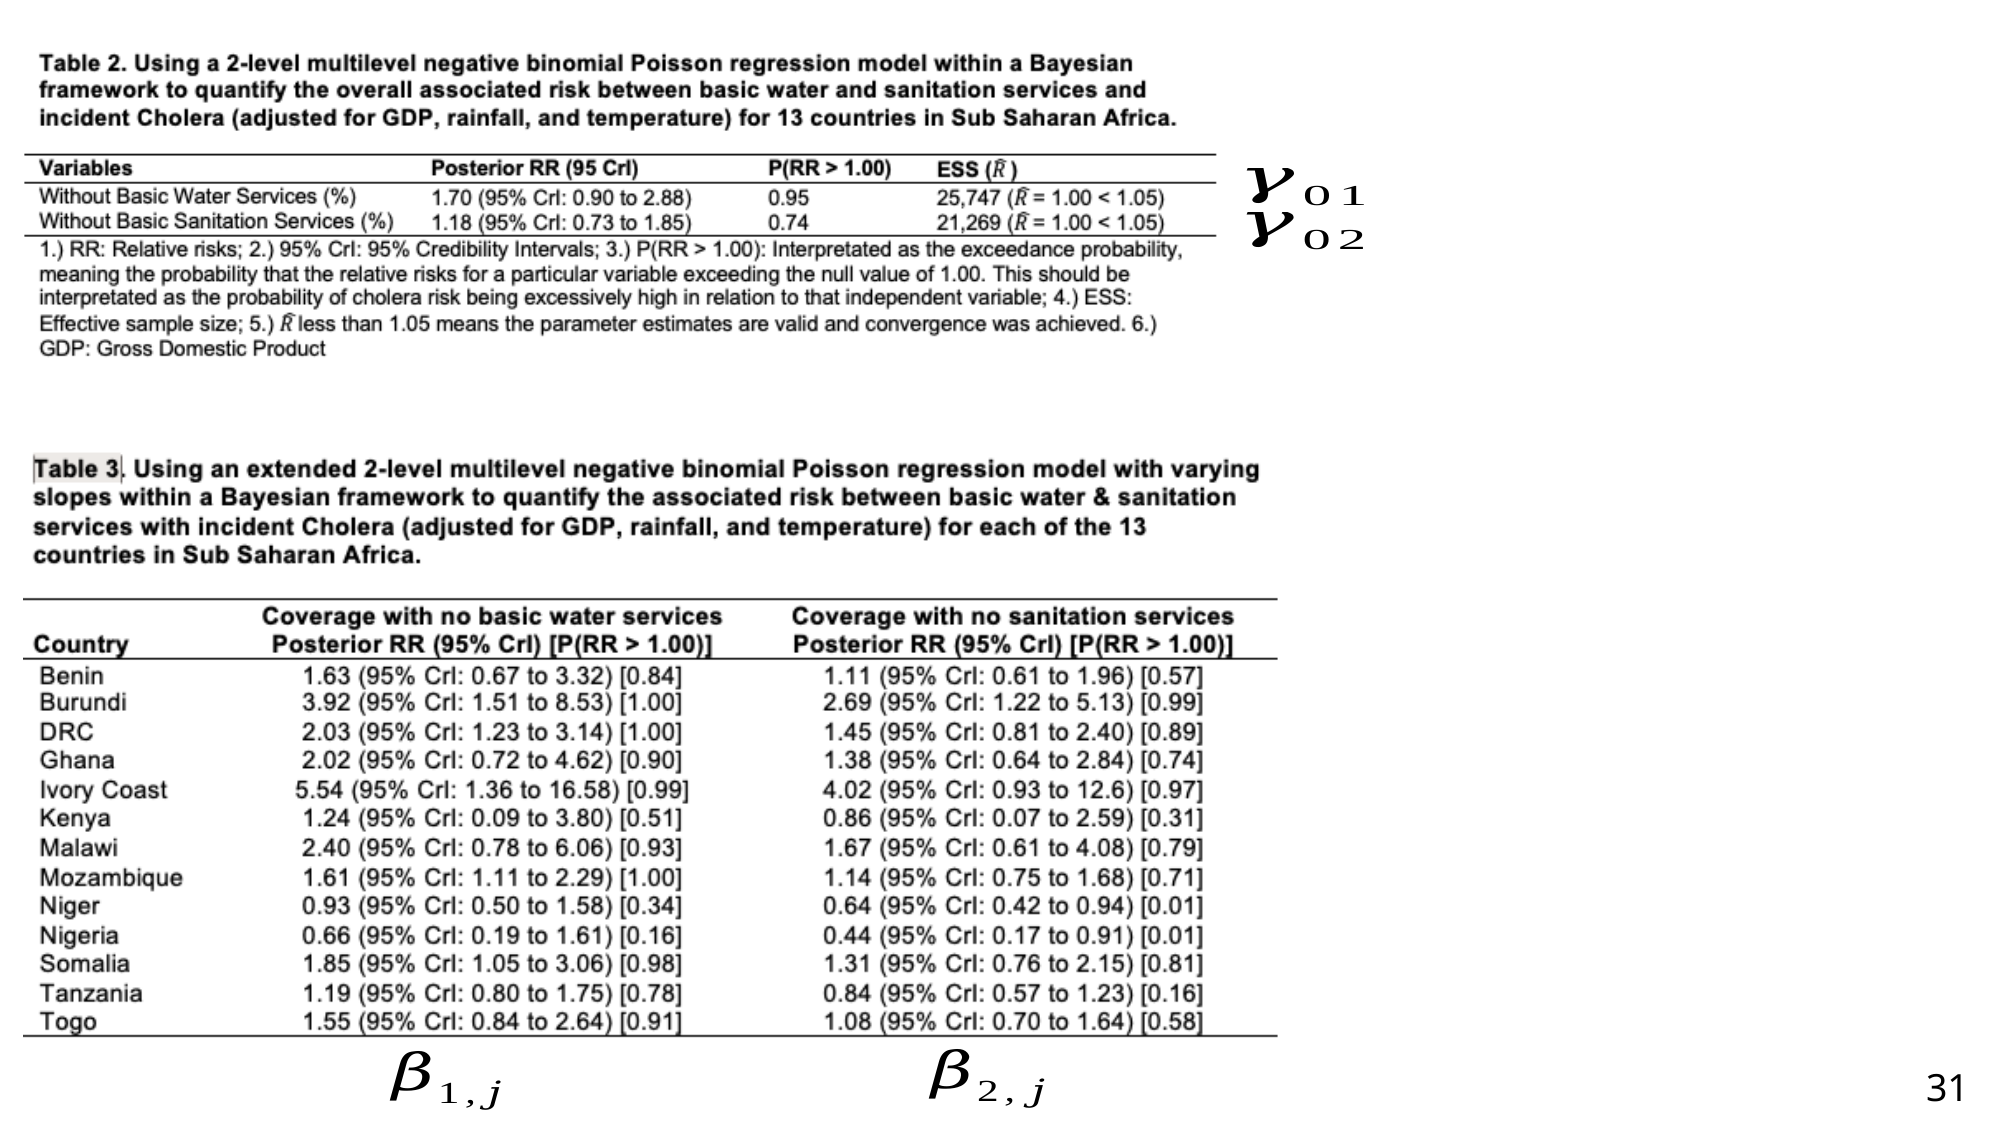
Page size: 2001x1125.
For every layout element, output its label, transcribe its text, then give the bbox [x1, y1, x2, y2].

picture [23, 25, 1238, 381]
text_box 31 [1911, 1056, 2000, 1080]
picture [23, 446, 1299, 1053]
